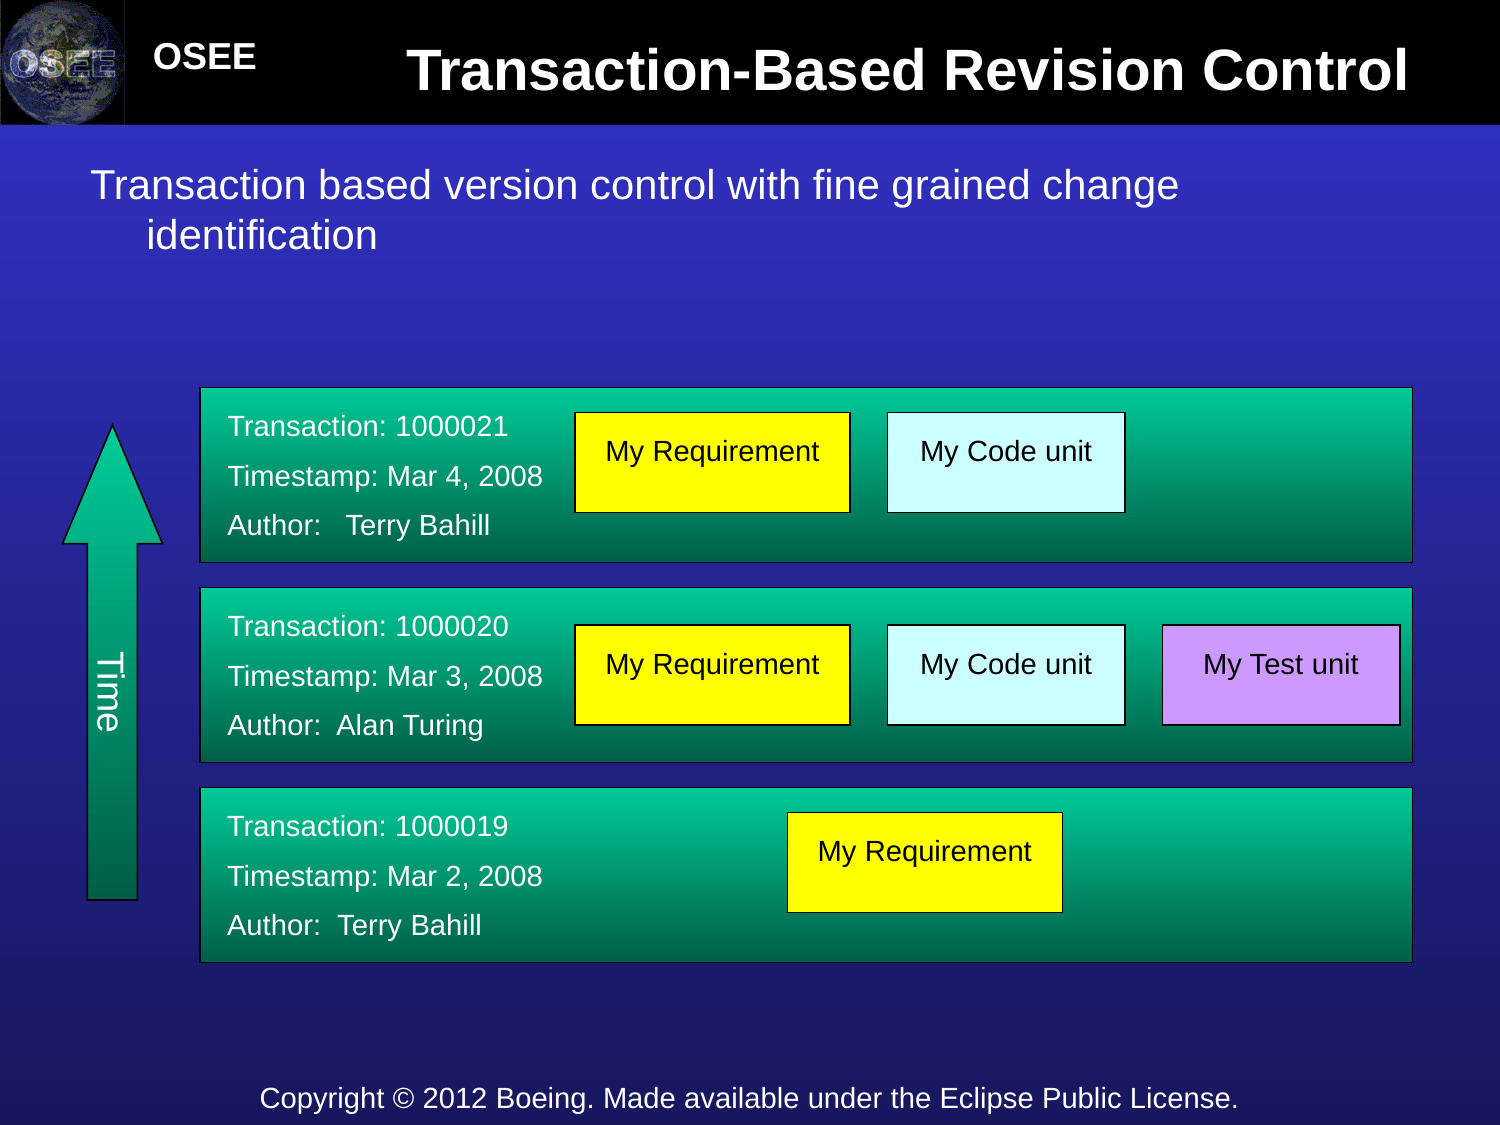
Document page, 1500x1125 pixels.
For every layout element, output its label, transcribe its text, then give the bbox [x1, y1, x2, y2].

text_box [199, 387, 1413, 563]
text_box My Requirement [575, 412, 850, 513]
text_box Time [62, 425, 163, 901]
text_box Transaction: 1000019 Timestamp: Mar 2, 2008 Author: Terry Bahill [212, 799, 575, 949]
text_box My Code unit [887, 624, 1125, 725]
text_box My Requirement [575, 624, 850, 725]
text_box Transaction: 1000020 Timestamp: Mar 3, 2008 Author: Alan Turing [212, 599, 563, 749]
text_box [199, 787, 1413, 963]
text_box Transaction: 1000021 Timestamp: Mar 4, 2008 Author: Terry Bahill [212, 399, 563, 549]
text_box [199, 587, 1413, 763]
text_box My Test unit [1162, 624, 1400, 725]
picture [0, 0, 125, 125]
title Transaction-Based Revision Control [350, 24, 1425, 105]
list Transaction based version control with fine grained change identification [74, 149, 1426, 1063]
text_box My Code unit [887, 412, 1125, 513]
footer Copyright © 2012 Boeing. Made available under the Eclipse Public License. [74, 1071, 1426, 1113]
text_box My Requirement [787, 812, 1063, 913]
